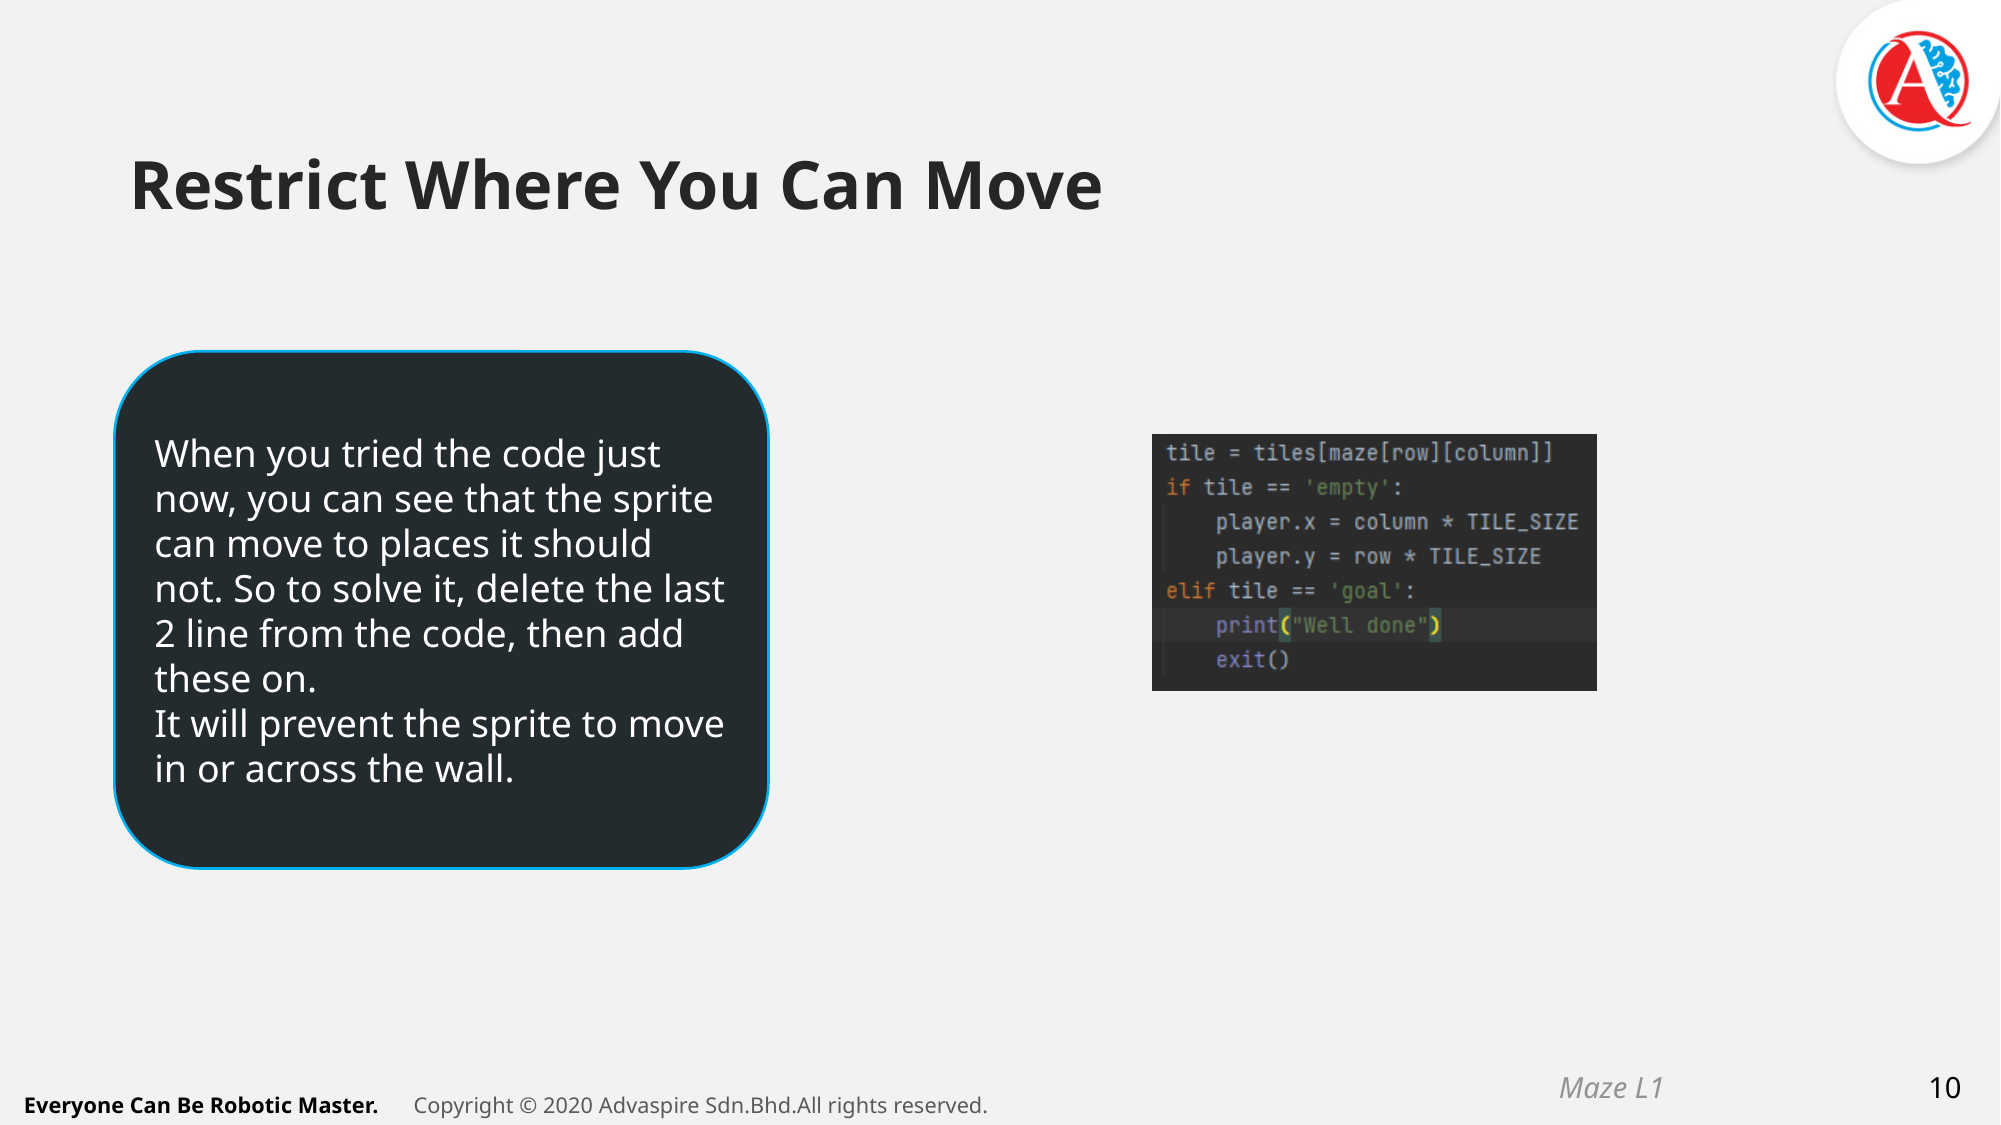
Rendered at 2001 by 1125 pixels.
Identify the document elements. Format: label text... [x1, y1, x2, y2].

footer Maze L1 [1543, 1073, 1947, 1106]
title Restrict Where You Can Move [114, 135, 1183, 233]
text_box When you tried the code just now, you can see that the sprite can move to places it should not. So to solve it, delete the last 2 line from the code, then add these on. It will prevent the sprite to move in or across the wall. [113, 349, 770, 870]
picture [0, 0, 2001, 1125]
